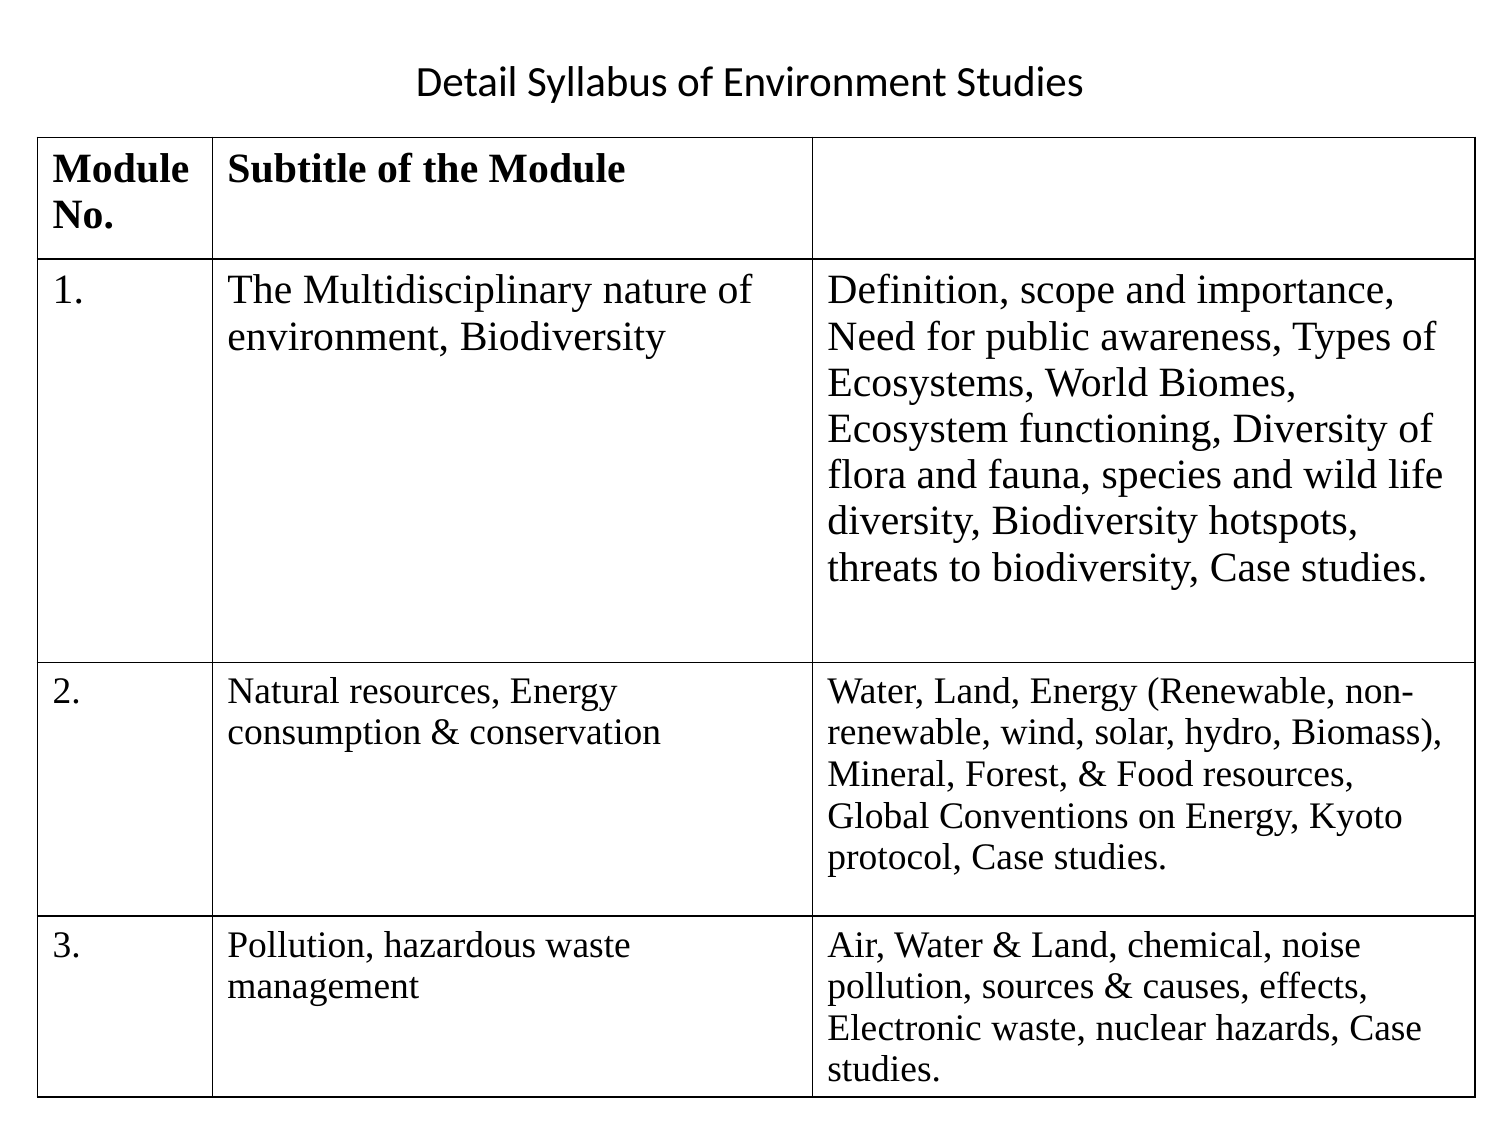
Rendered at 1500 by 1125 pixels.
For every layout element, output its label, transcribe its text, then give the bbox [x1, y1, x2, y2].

table_cell 3. [38, 917, 212, 1096]
table_cell Definition, scope and importance, Need for public awareness, Types of Ecosystems, World Biomes, Ecosystem functioning, Diversity of flora and fauna, species and wild life diversity, Biodiversity hotspots, threats to biodiversity, Case studies. [813, 260, 1474, 662]
table_cell Water, Land, Energy (Renewable, non-renewable, wind, solar, hydro, Biomass), Mineral, Forest, & Food resources, Global Conventions on Energy, Kyoto protocol, Case studies. [813, 663, 1474, 915]
table_header Subtitle of the Module [213, 138, 812, 258]
table_cell The Multidisciplinary nature of environment, Biodiversity [213, 260, 812, 662]
table_cell Natural resources, Energy consumption & conservation [213, 663, 812, 915]
table_cell 2. [38, 663, 212, 915]
table_cell 1. [38, 260, 212, 662]
table_cell Pollution, hazardous waste management [213, 917, 812, 1096]
table_header Module No. [38, 138, 212, 258]
title Detail Syllabus of Environment Studies [75, 45, 1425, 113]
table_header [813, 138, 1474, 258]
table_cell Air, Water & Land, chemical, noise pollution, sources & causes, effects, Electronic waste, nuclear hazards, Case studies. [813, 917, 1474, 1096]
